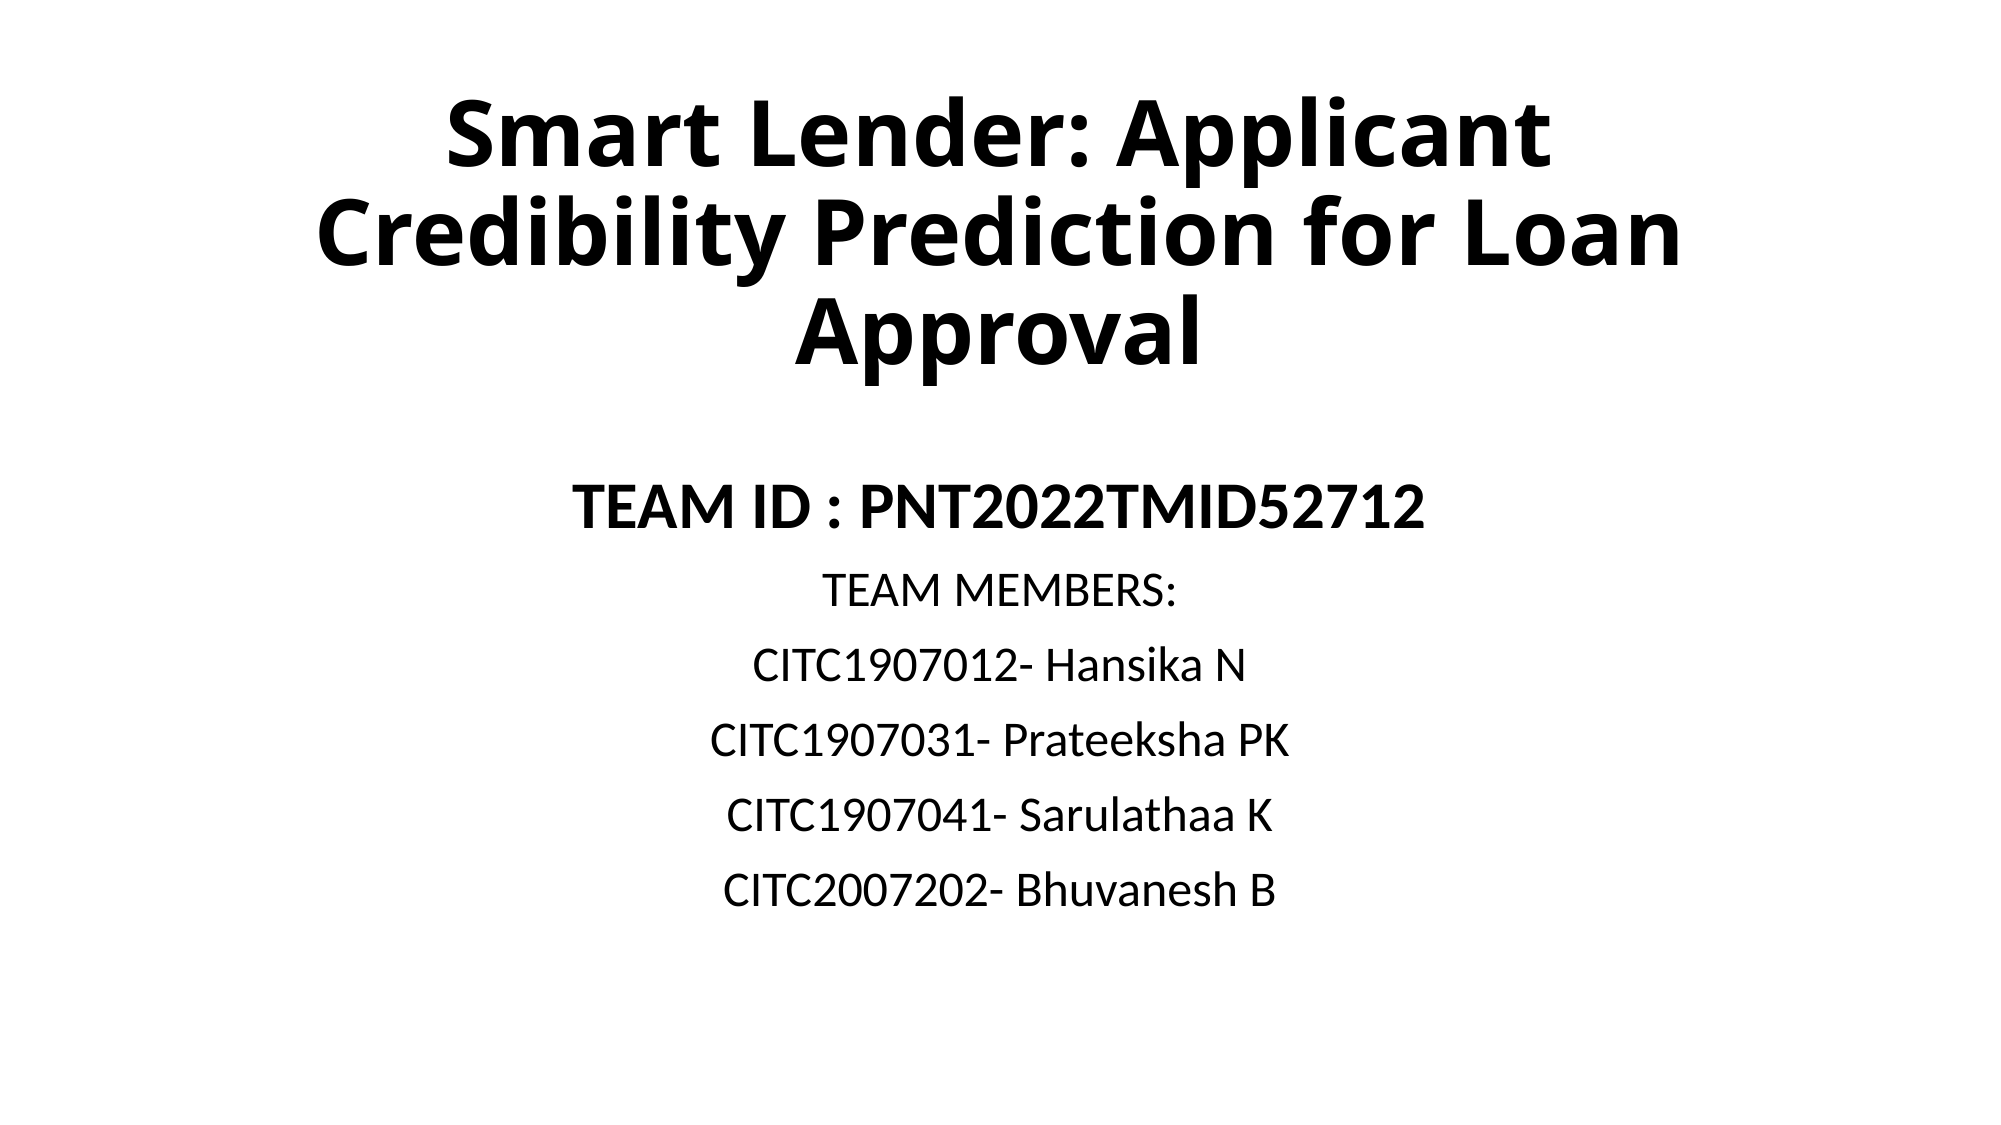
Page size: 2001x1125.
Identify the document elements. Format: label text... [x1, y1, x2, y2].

title Smart Lender: Applicant Credibility Prediction for Loan Approval [249, 0, 1750, 392]
subtitle TEAM ID : PNT2022TMID52712 TEAM MEMBERS: CITC1907012- Hansika N CITC1907031- Prateeksha PK CITC1907041- Sarulathaa K CITC2007202- Bhuvanesh B [249, 463, 1750, 1009]
